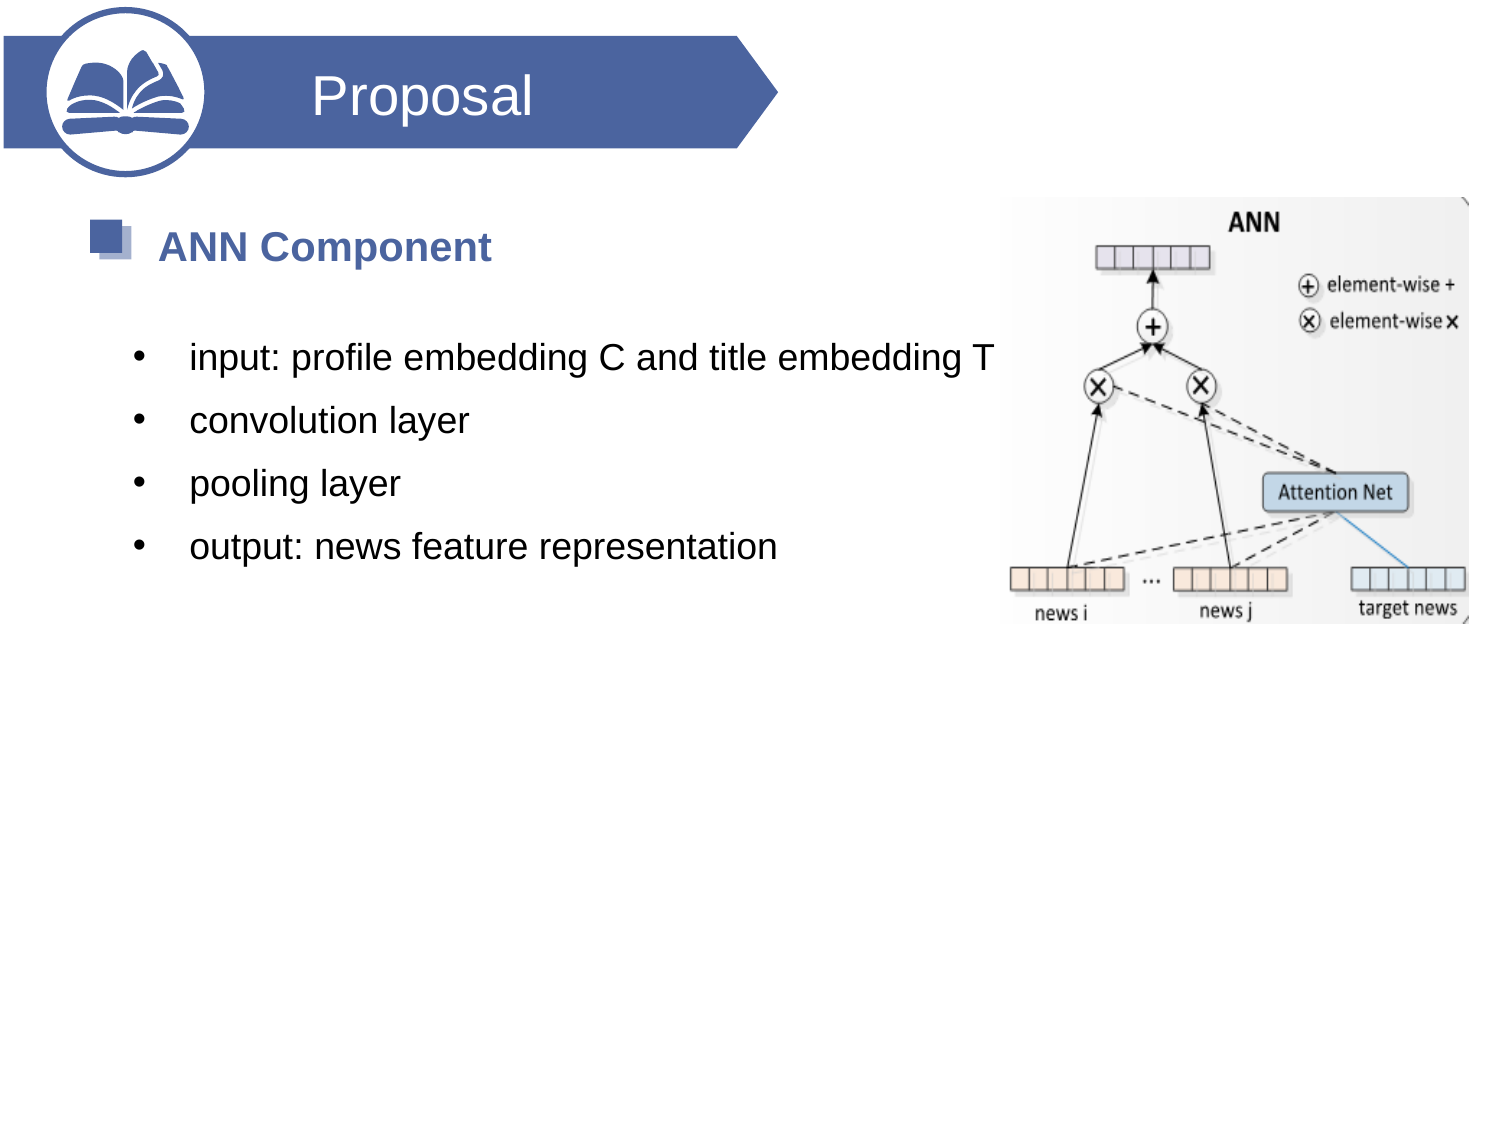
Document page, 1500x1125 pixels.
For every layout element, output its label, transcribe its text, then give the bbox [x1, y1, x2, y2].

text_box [674, 544, 825, 581]
text_box [2, 34, 65, 150]
text_box [186, 34, 780, 152]
text_box [98, 225, 132, 260]
picture [1000, 197, 1469, 624]
text_box Proposal [297, 52, 549, 135]
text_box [62, 50, 189, 135]
text_box [42, 9, 209, 176]
text_box ANN Component [143, 187, 608, 278]
text_box [89, 219, 123, 254]
text_box input: profile embedding C and title embedding T convolution layer pooling layer output: news feature representation [99, 307, 1032, 637]
